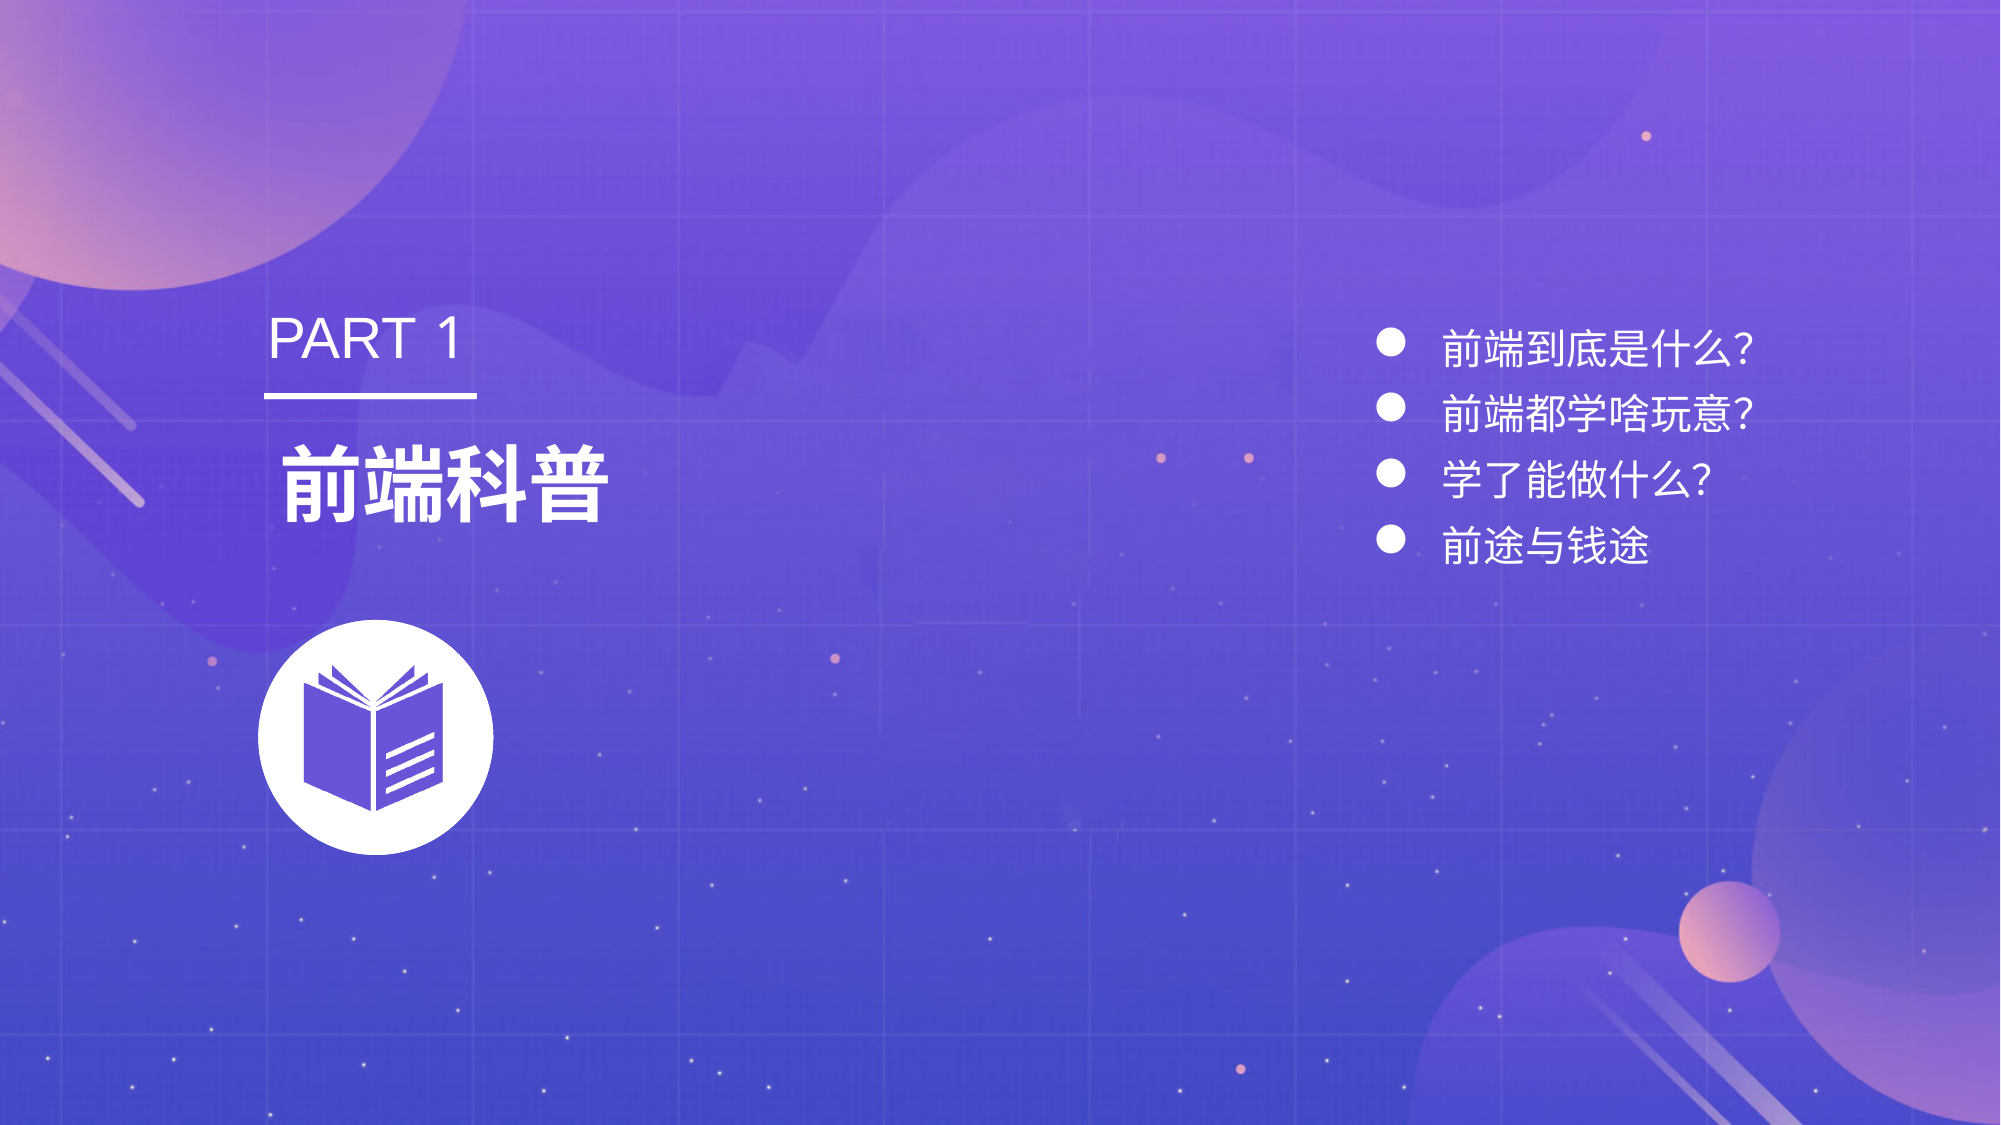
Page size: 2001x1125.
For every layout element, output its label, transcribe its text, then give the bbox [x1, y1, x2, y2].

title 前端科普 [264, 411, 1292, 566]
subtitle 1 [418, 285, 1292, 395]
picture [0, 0, 2001, 1125]
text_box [238, 602, 508, 873]
text_box [263, 392, 478, 400]
list 前端到底是什么？ 前端都学啥玩意？ 学了能做什么？ 前途与钱途 [1357, 292, 1953, 581]
